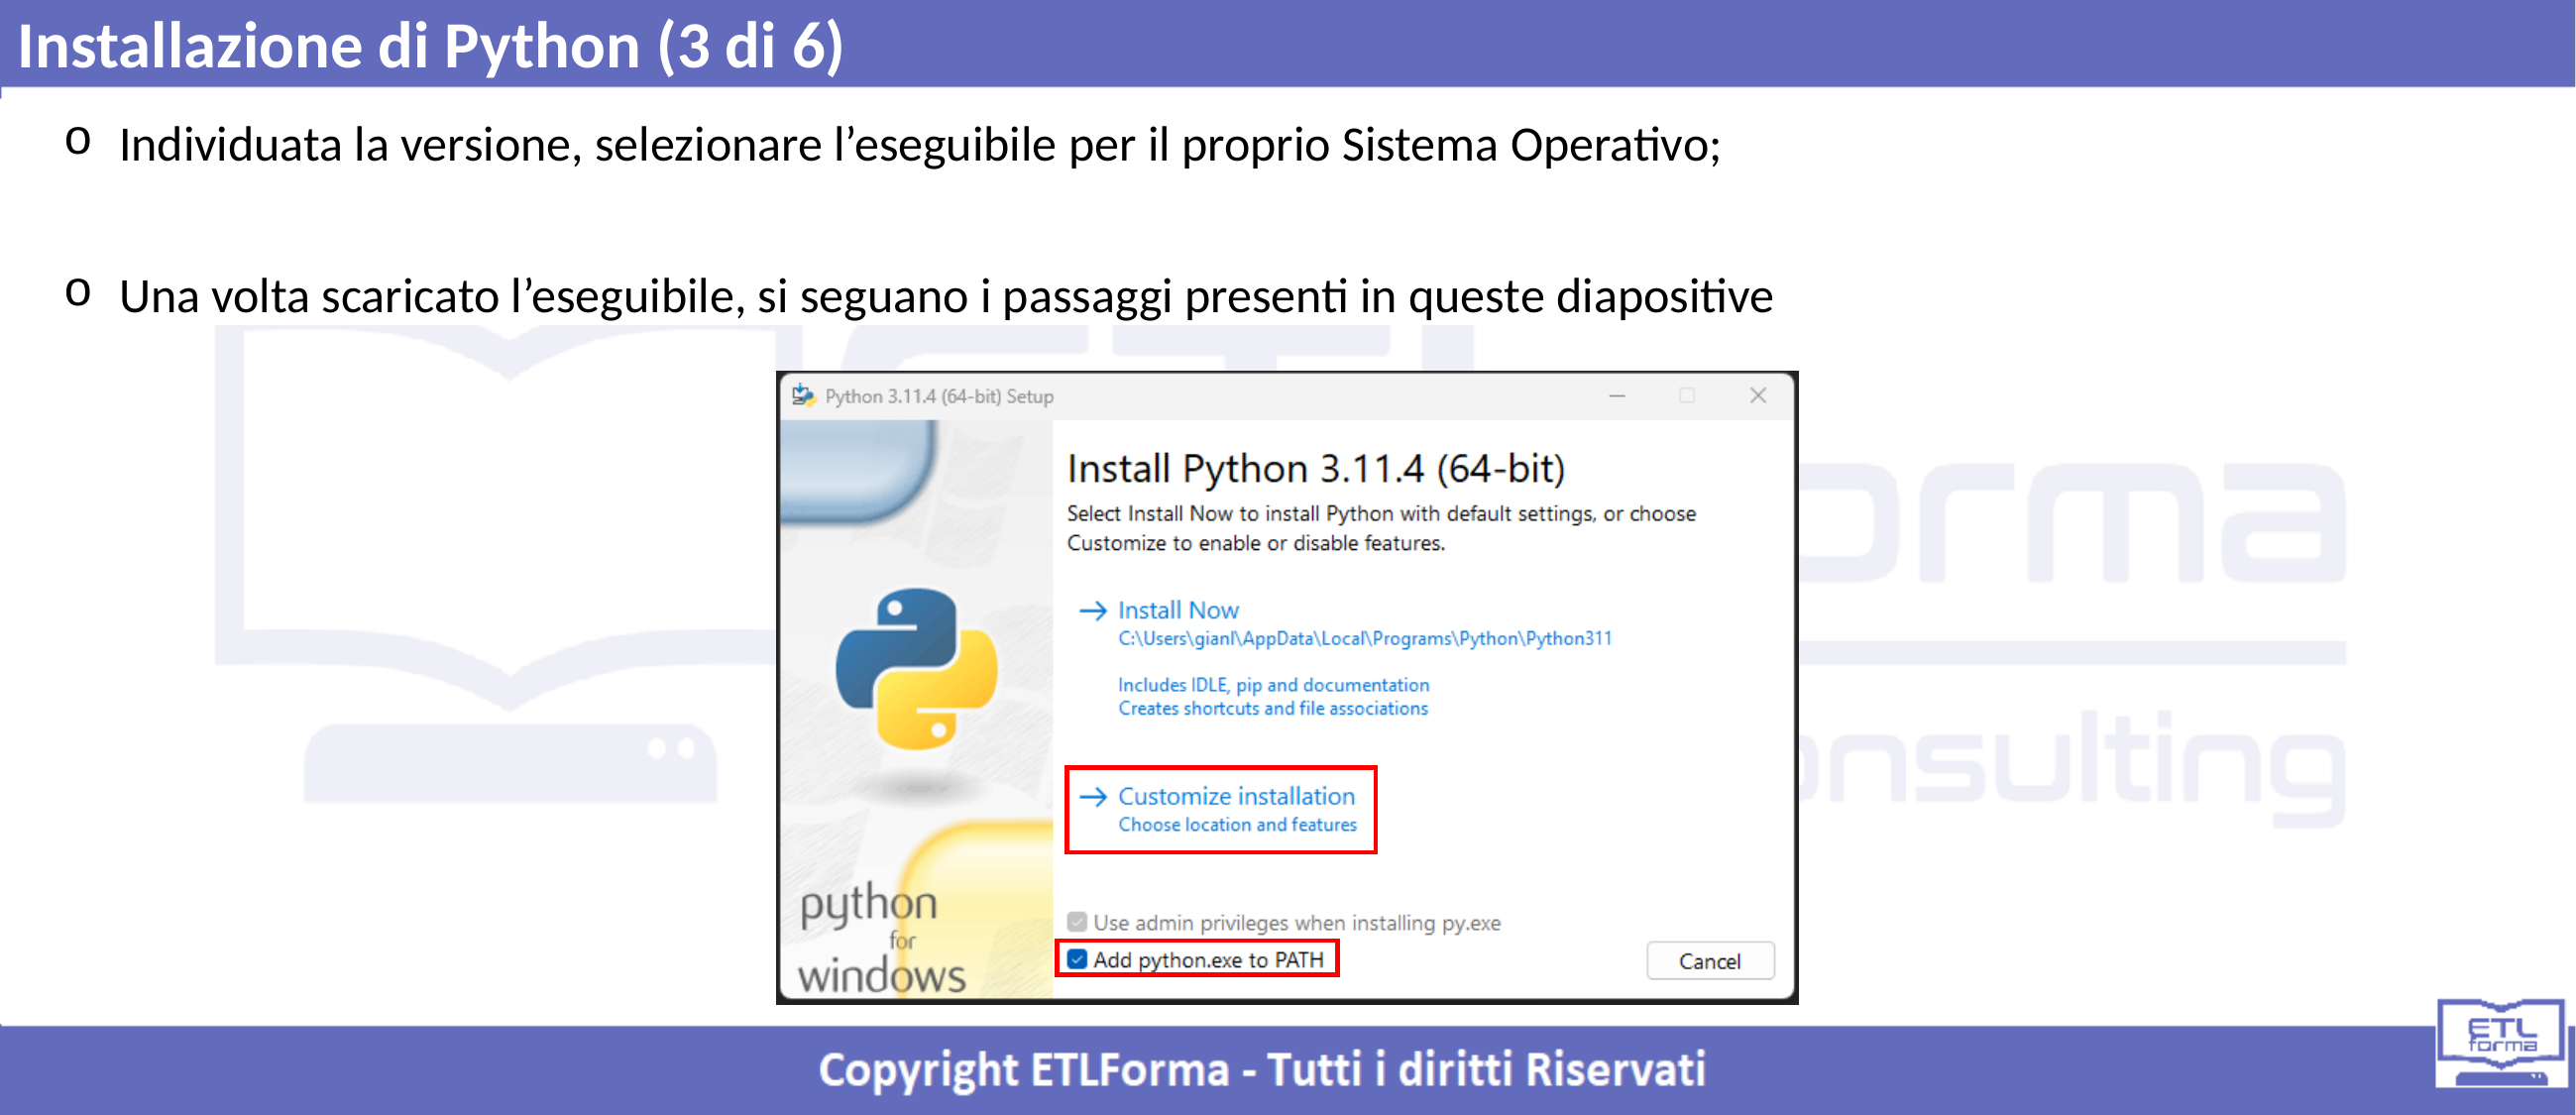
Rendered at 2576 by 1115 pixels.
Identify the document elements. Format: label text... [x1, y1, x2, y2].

picture [776, 371, 1799, 1005]
text_box Installazione di Python (3 di 6) [3, 0, 2552, 65]
text_box Individuata la versione, selezionare l’eseguibile per il proprio Sistema Operativo; Una volta scaricato l’eseguibile, si seguano i passaggi presenti in queste diapositive [29, 105, 2532, 329]
